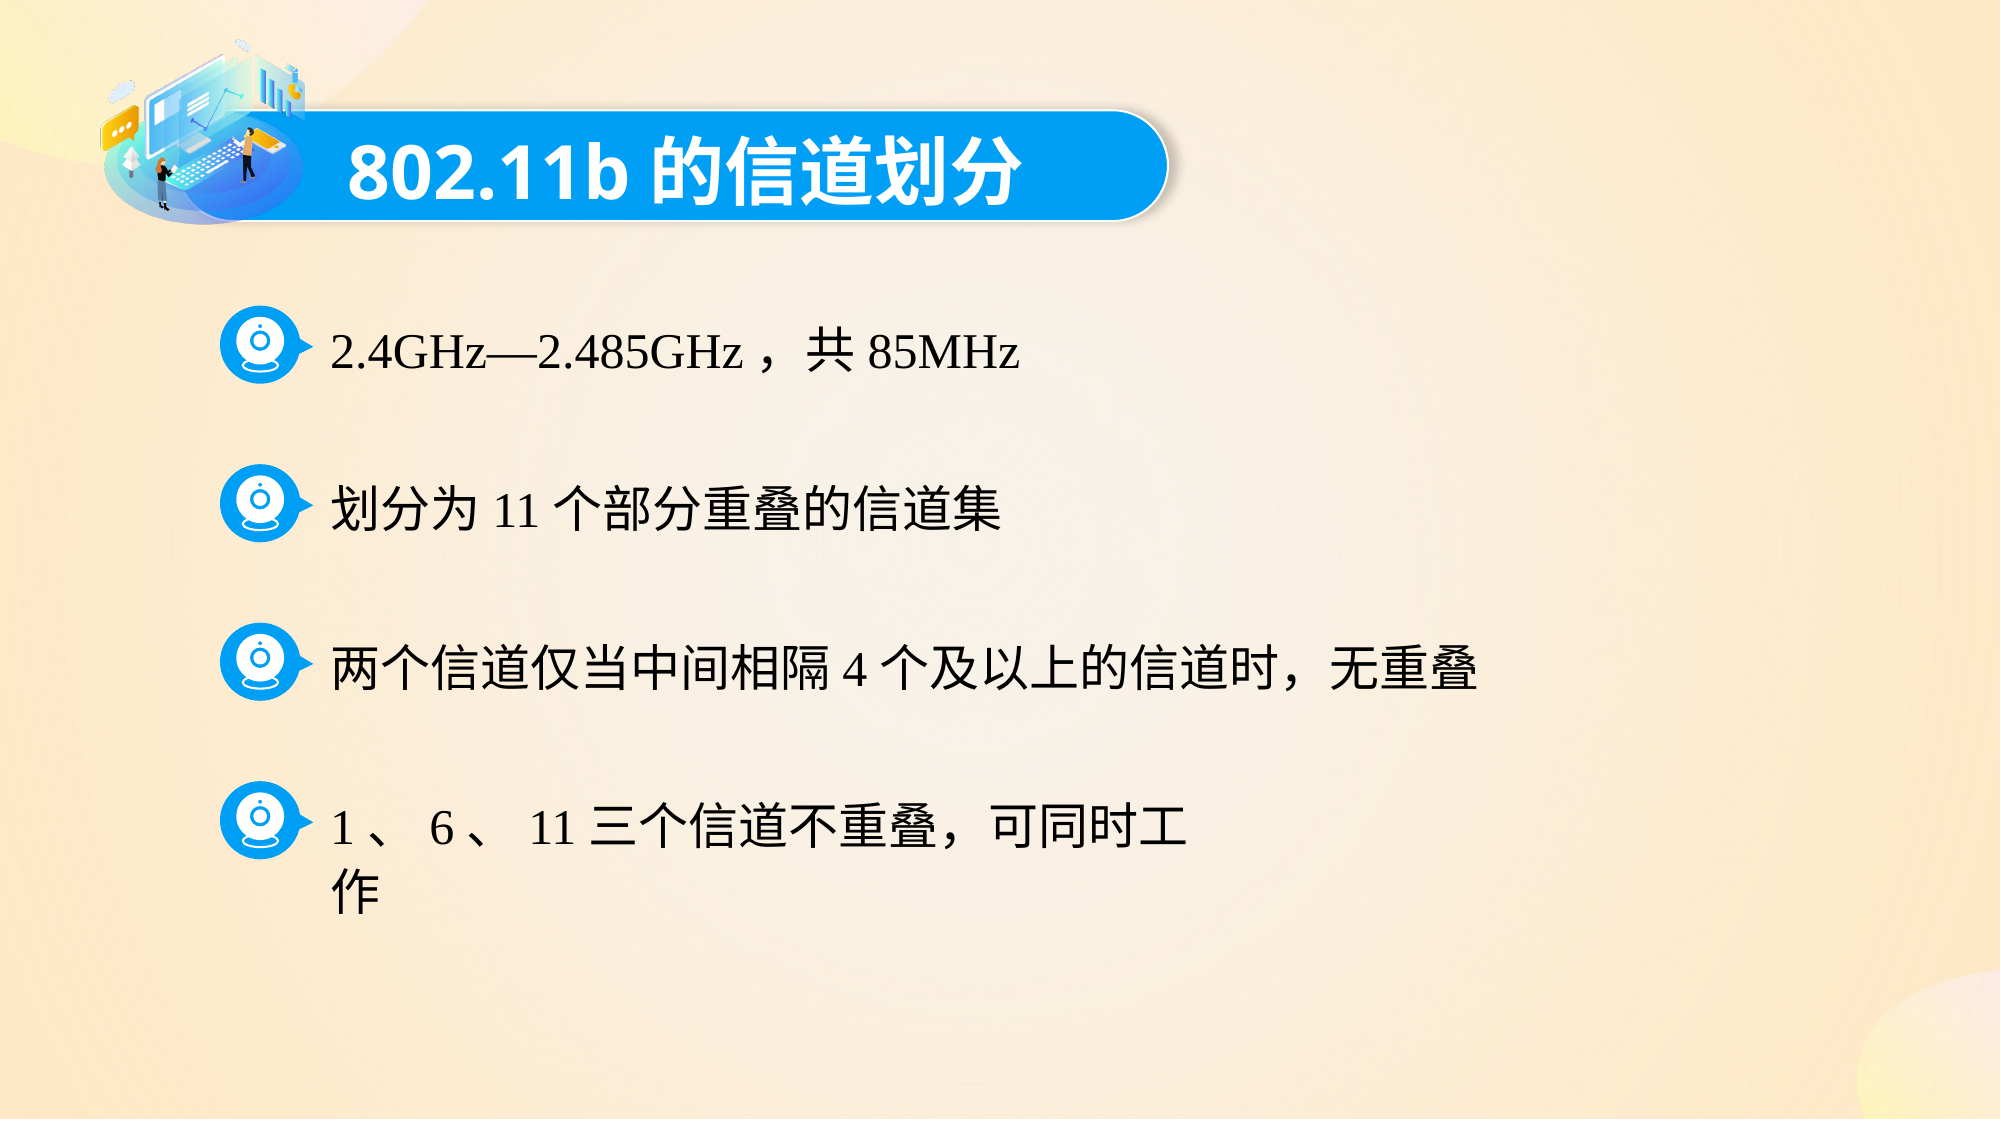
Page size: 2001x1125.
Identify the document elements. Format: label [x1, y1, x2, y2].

text_box [220, 464, 1131, 543]
picture [0, 0, 2000, 1119]
text_box [220, 305, 1131, 384]
text_box [219, 622, 1516, 701]
text_box [219, 781, 1212, 860]
text_box [70, 0, 1168, 235]
